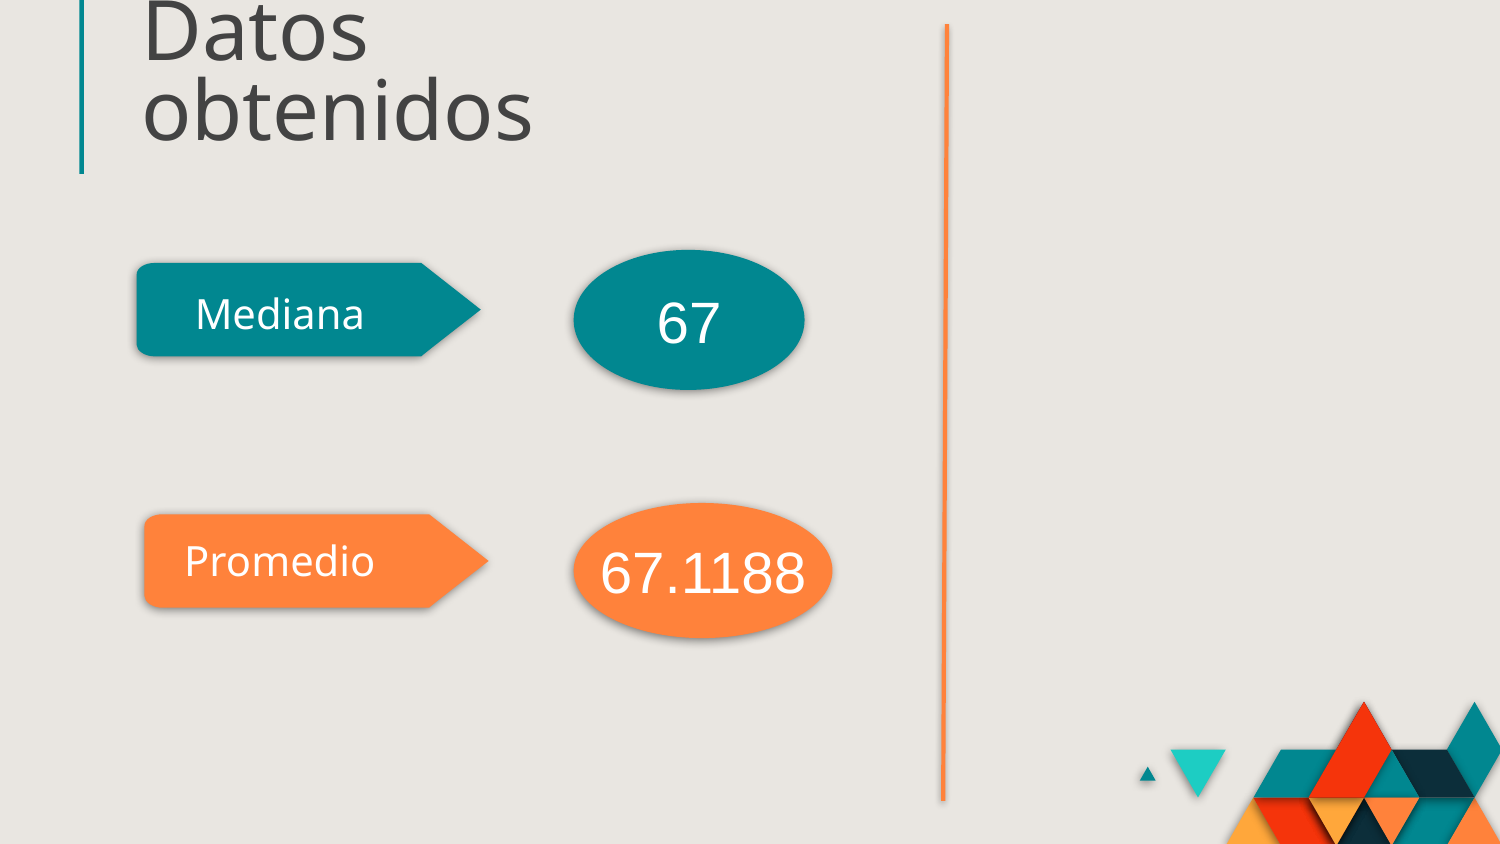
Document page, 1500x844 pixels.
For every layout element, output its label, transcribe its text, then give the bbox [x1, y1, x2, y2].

text_box [144, 514, 489, 608]
text_box [136, 262, 481, 357]
text_box Mediana [136, 272, 424, 338]
text_box 67.1188 [573, 502, 833, 639]
title Datos obtenidos [126, 76, 751, 172]
text_box 67 [573, 249, 805, 390]
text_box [942, 23, 948, 801]
text_box Promedio [136, 519, 424, 585]
